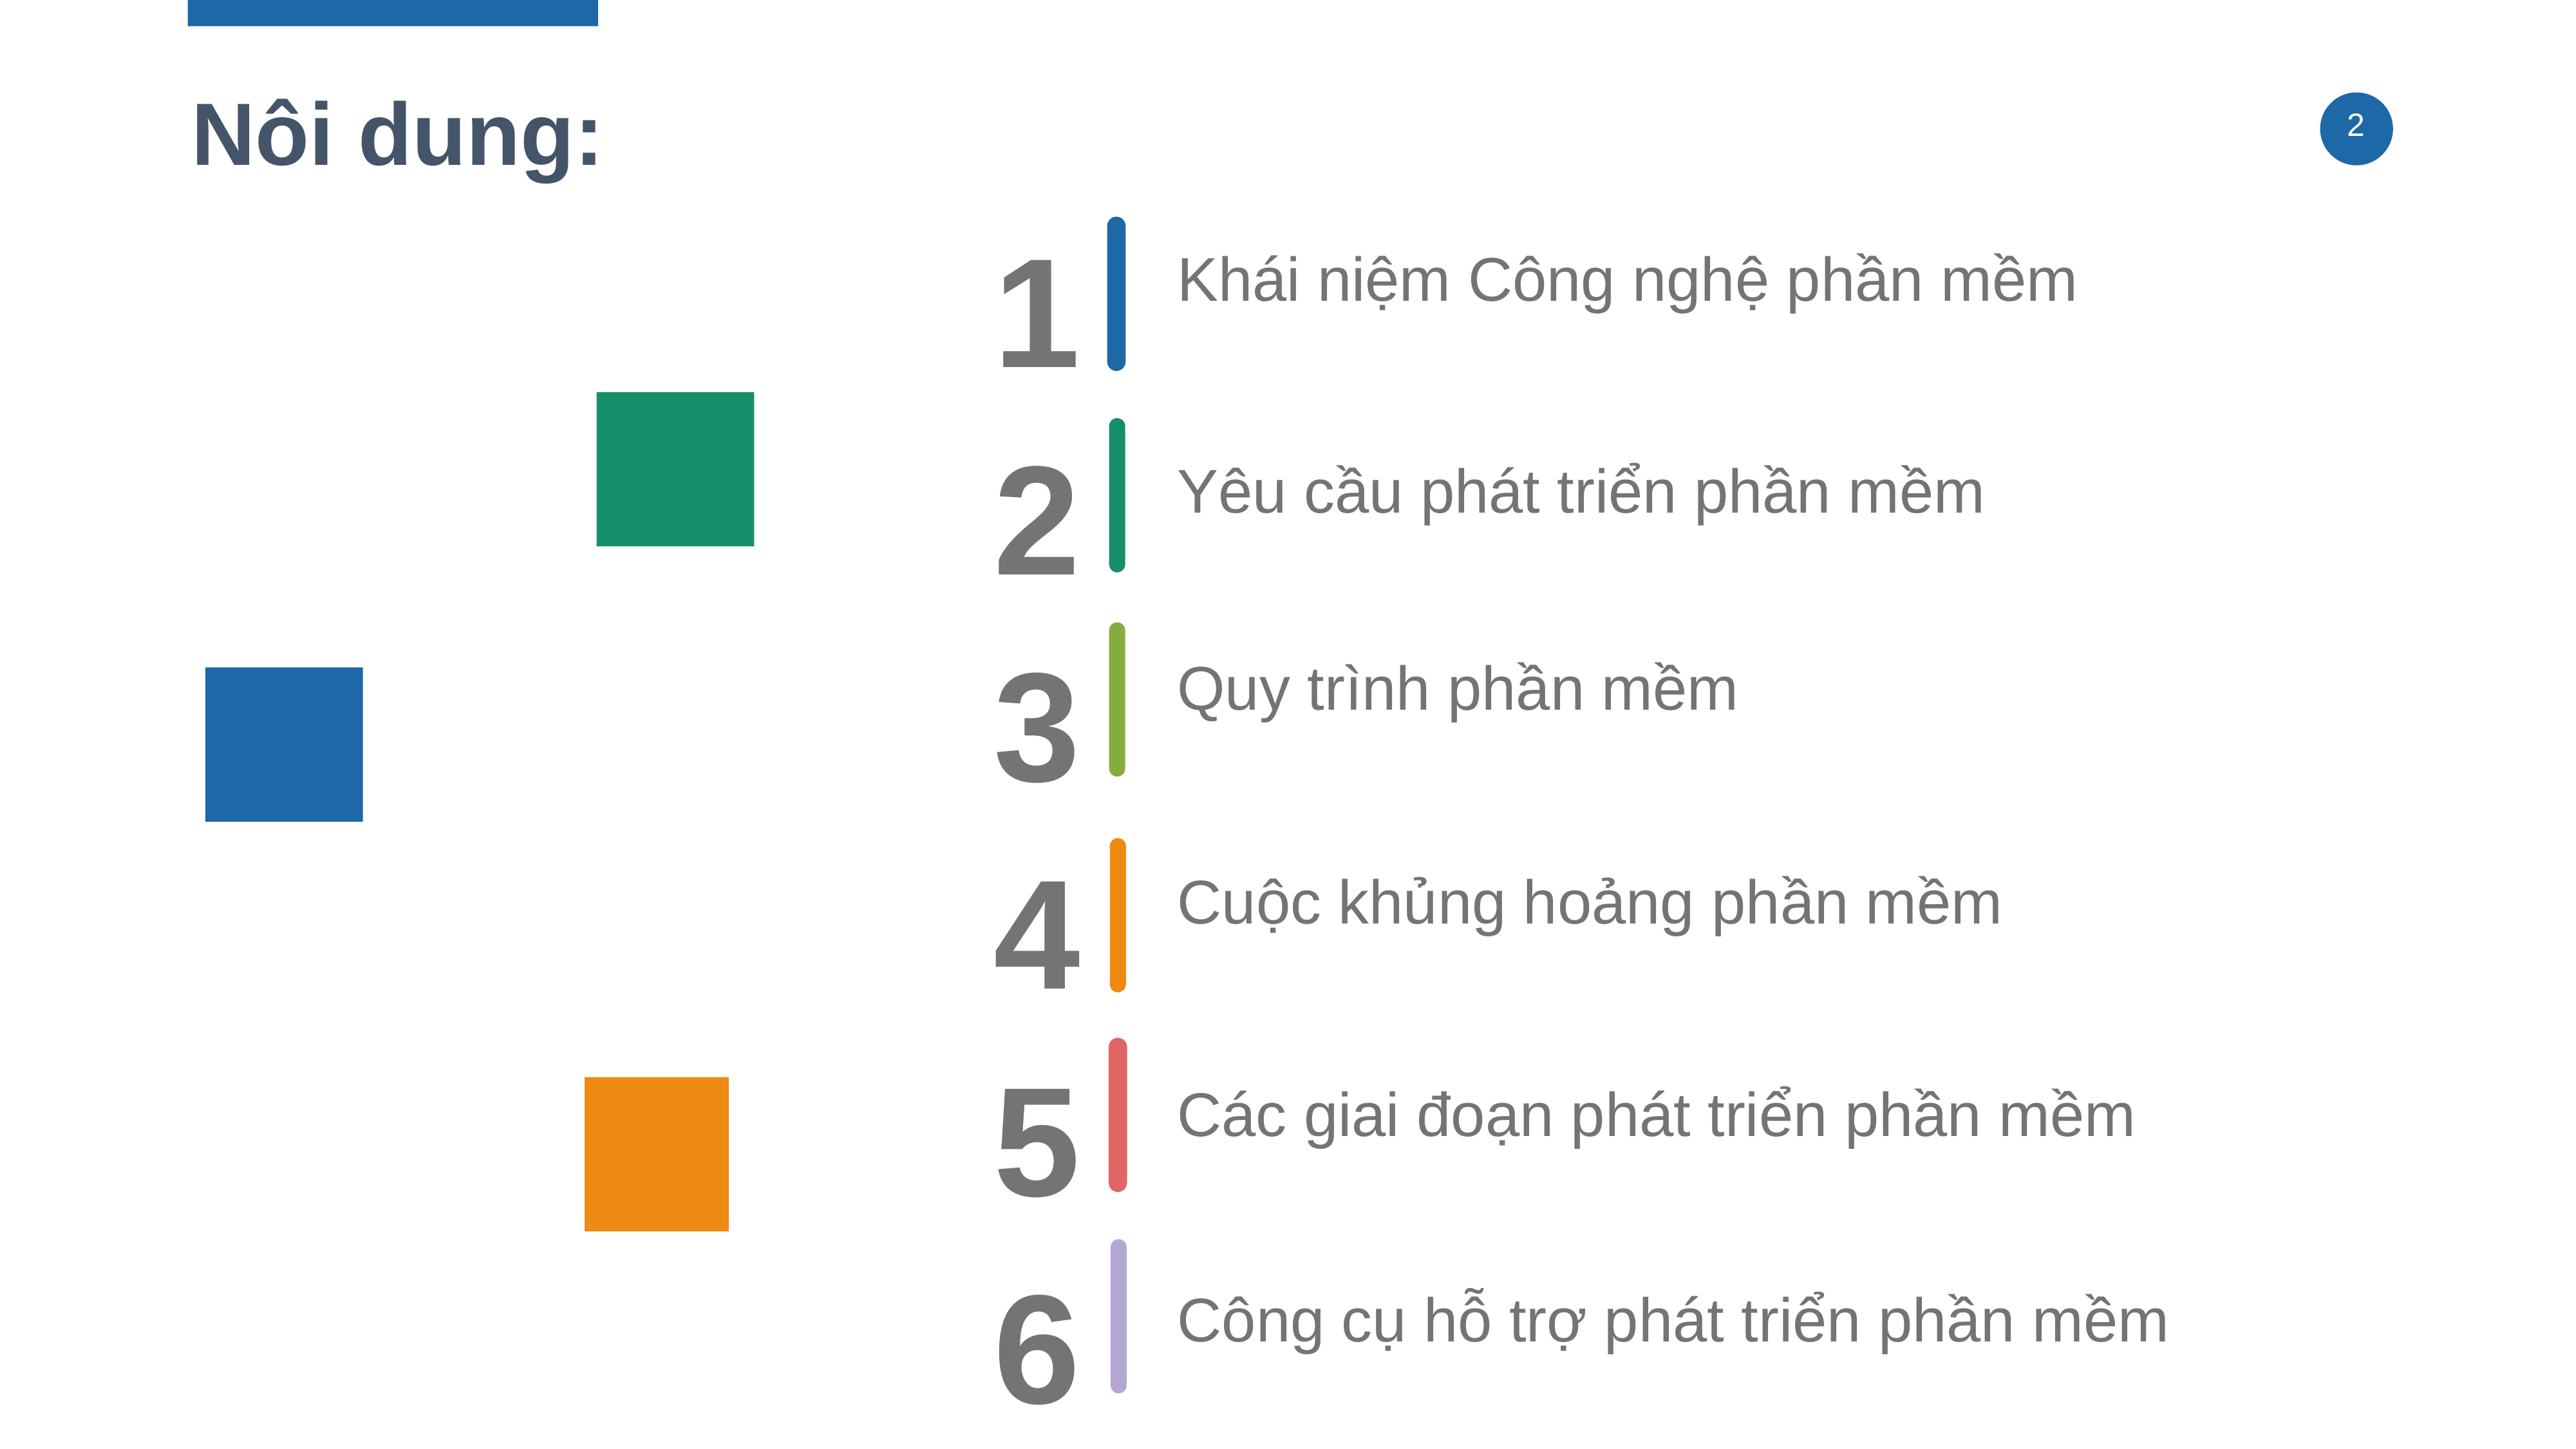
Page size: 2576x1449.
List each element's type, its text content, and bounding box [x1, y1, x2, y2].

text_box Nôi dung: [182, 71, 2394, 191]
text_box [205, 667, 363, 822]
text_box Yêu cầu phát triển phần mềm [1154, 439, 2214, 567]
text_box [1109, 838, 1126, 992]
text_box Khái niệm Công nghệ phần mềm [1154, 227, 2197, 355]
text_box [1109, 622, 1125, 777]
text_box [585, 1077, 729, 1232]
text_box [1109, 418, 1125, 573]
text_box [1107, 216, 1126, 372]
text_box [1108, 1037, 1127, 1193]
text_box [596, 392, 755, 547]
text_box Các giai đoạn phát triển phần mềm [1154, 1063, 2232, 1211]
text_box Công cụ hỗ trợ phát triển phần mềm [1154, 1268, 2248, 1396]
text_box 1 2 3 4 5 6 [974, 181, 1105, 1308]
text_box Quy trình phần mềm [1154, 636, 2214, 764]
text_box Cuộc khủng hoảng phần mềm [1154, 850, 2232, 978]
text_box [1110, 1239, 1127, 1394]
